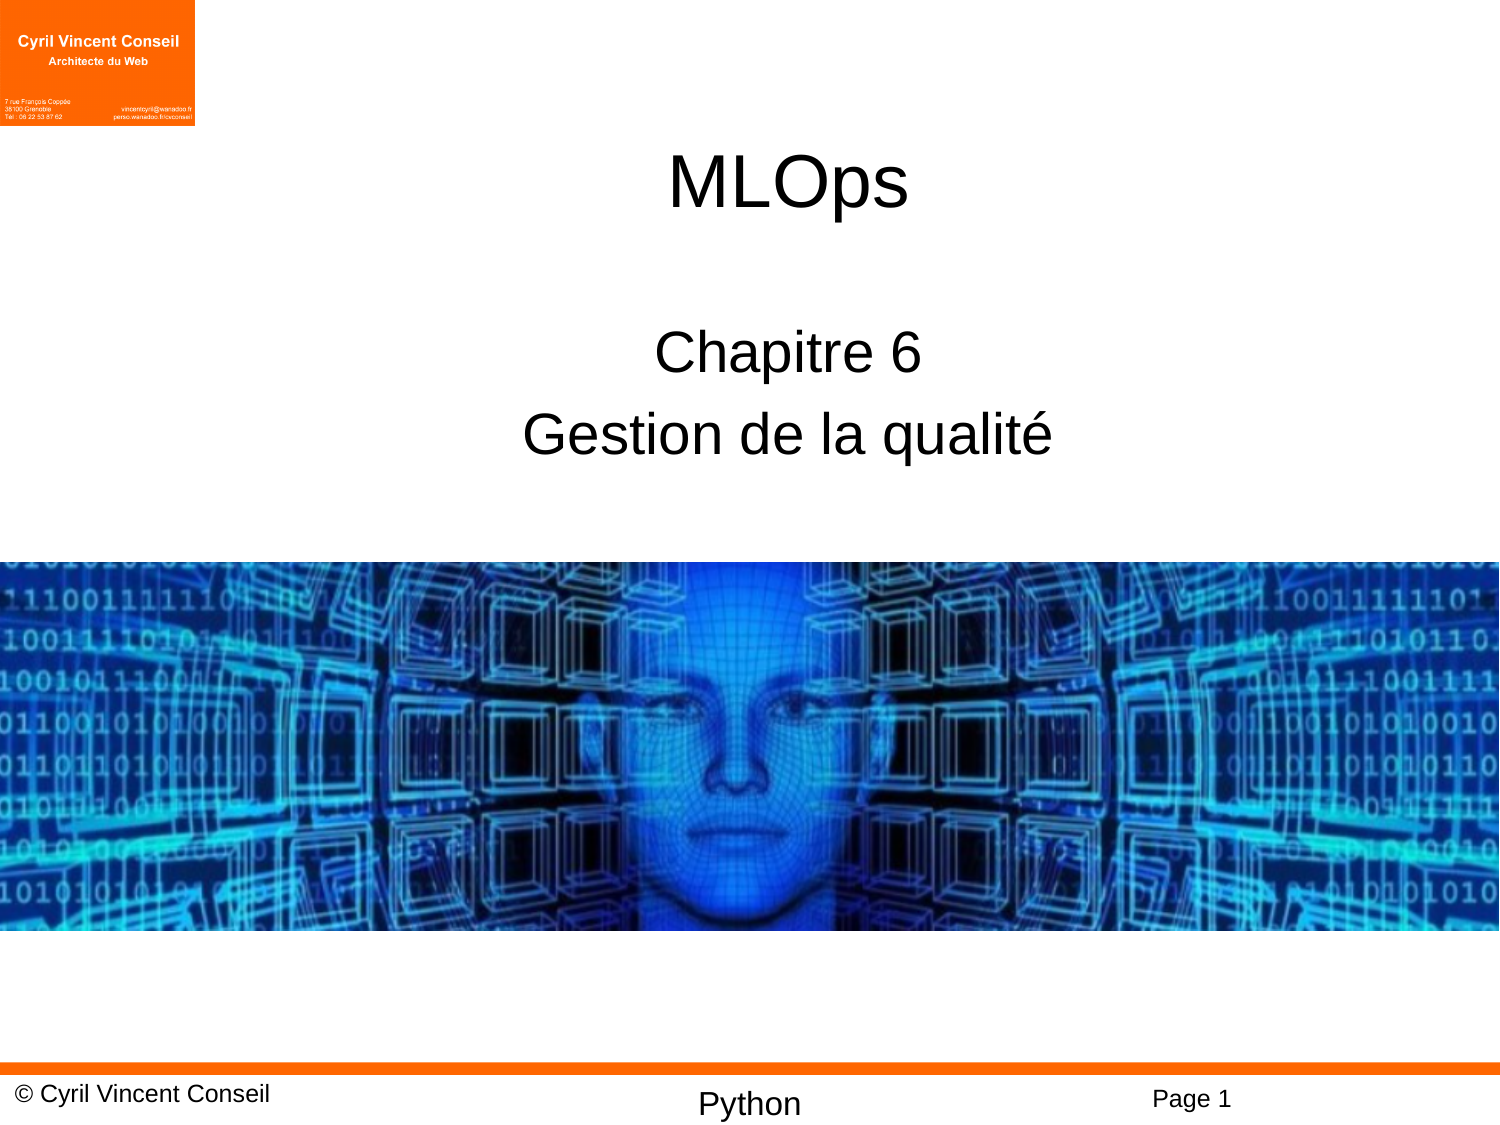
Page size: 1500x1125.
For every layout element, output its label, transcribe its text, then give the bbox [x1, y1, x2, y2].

subtitle Chapitre 6 Gestion de la qualité [263, 306, 1314, 560]
picture [0, 562, 1499, 931]
text_box MLOps [653, 125, 925, 231]
picture [0, 0, 195, 126]
